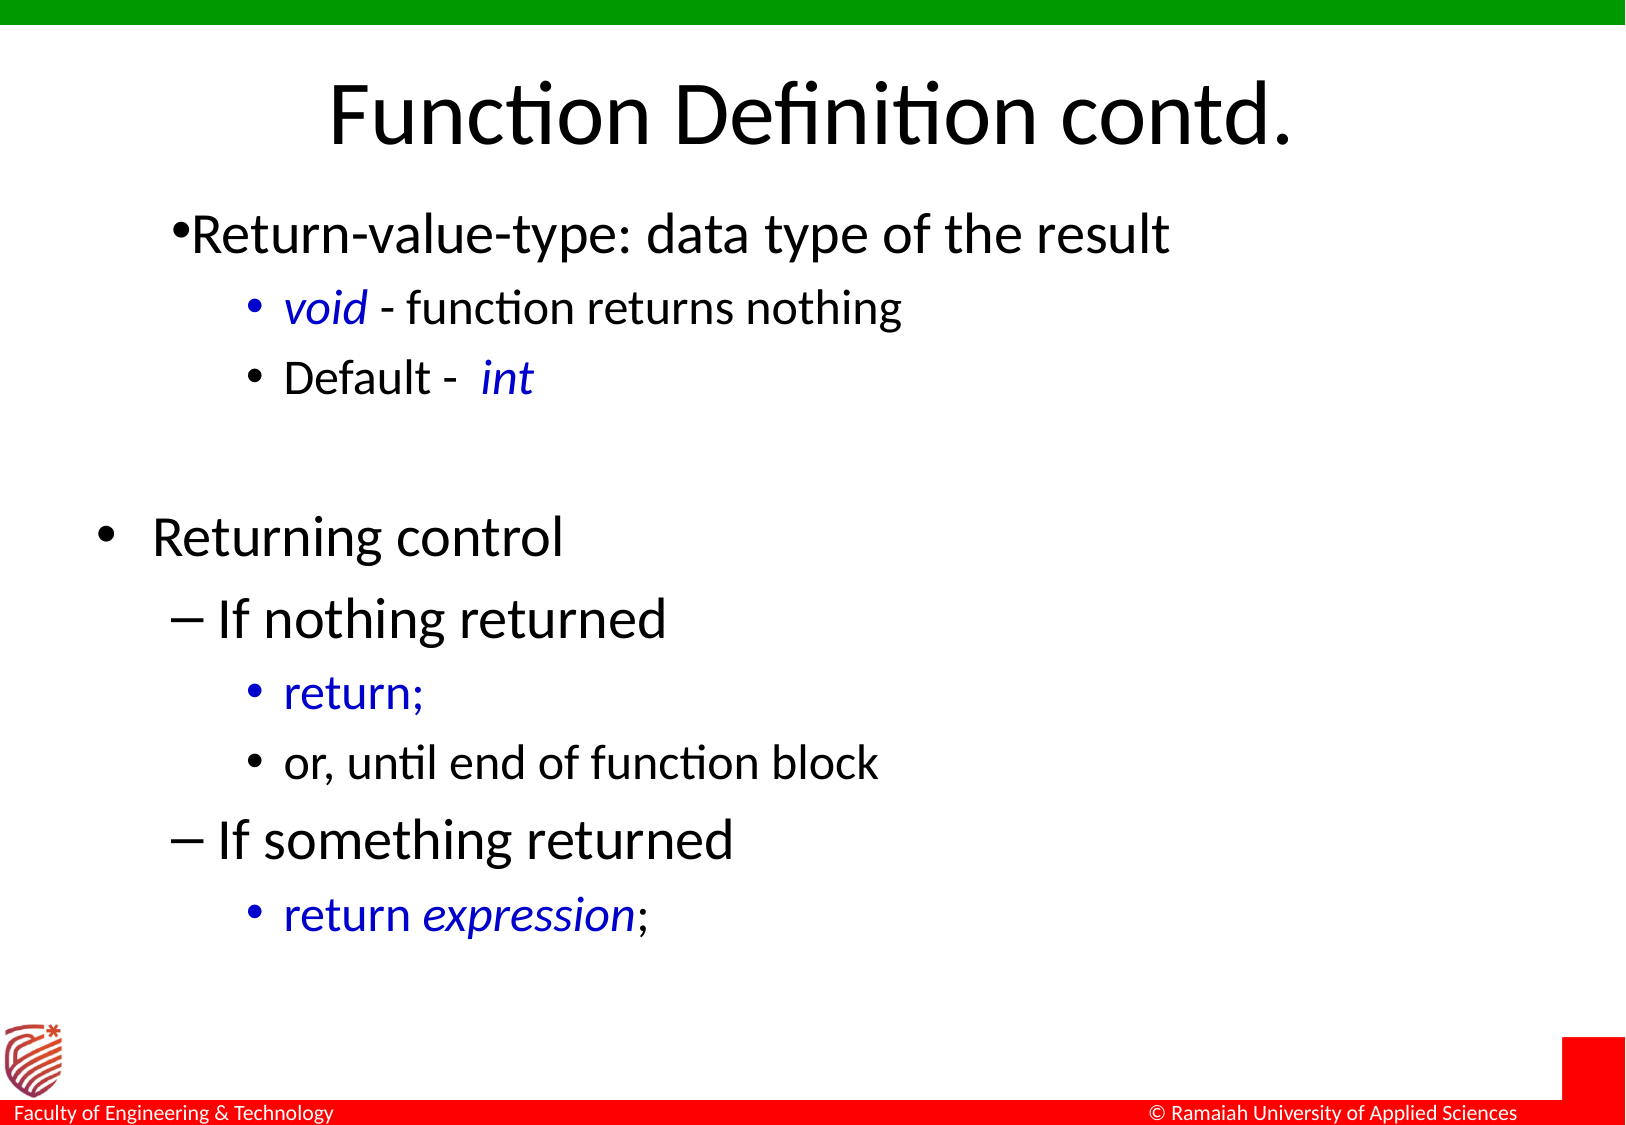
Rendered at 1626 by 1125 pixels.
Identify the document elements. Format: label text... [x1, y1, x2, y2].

picture [0, 1013, 69, 1100]
list Return-value-type: data type of the result void - function returns nothing Default - int Returning control If nothing returned return; or, until end of function block If something returned return expression; [81, 187, 1544, 1005]
title Function Definition contd. [81, 45, 1544, 187]
